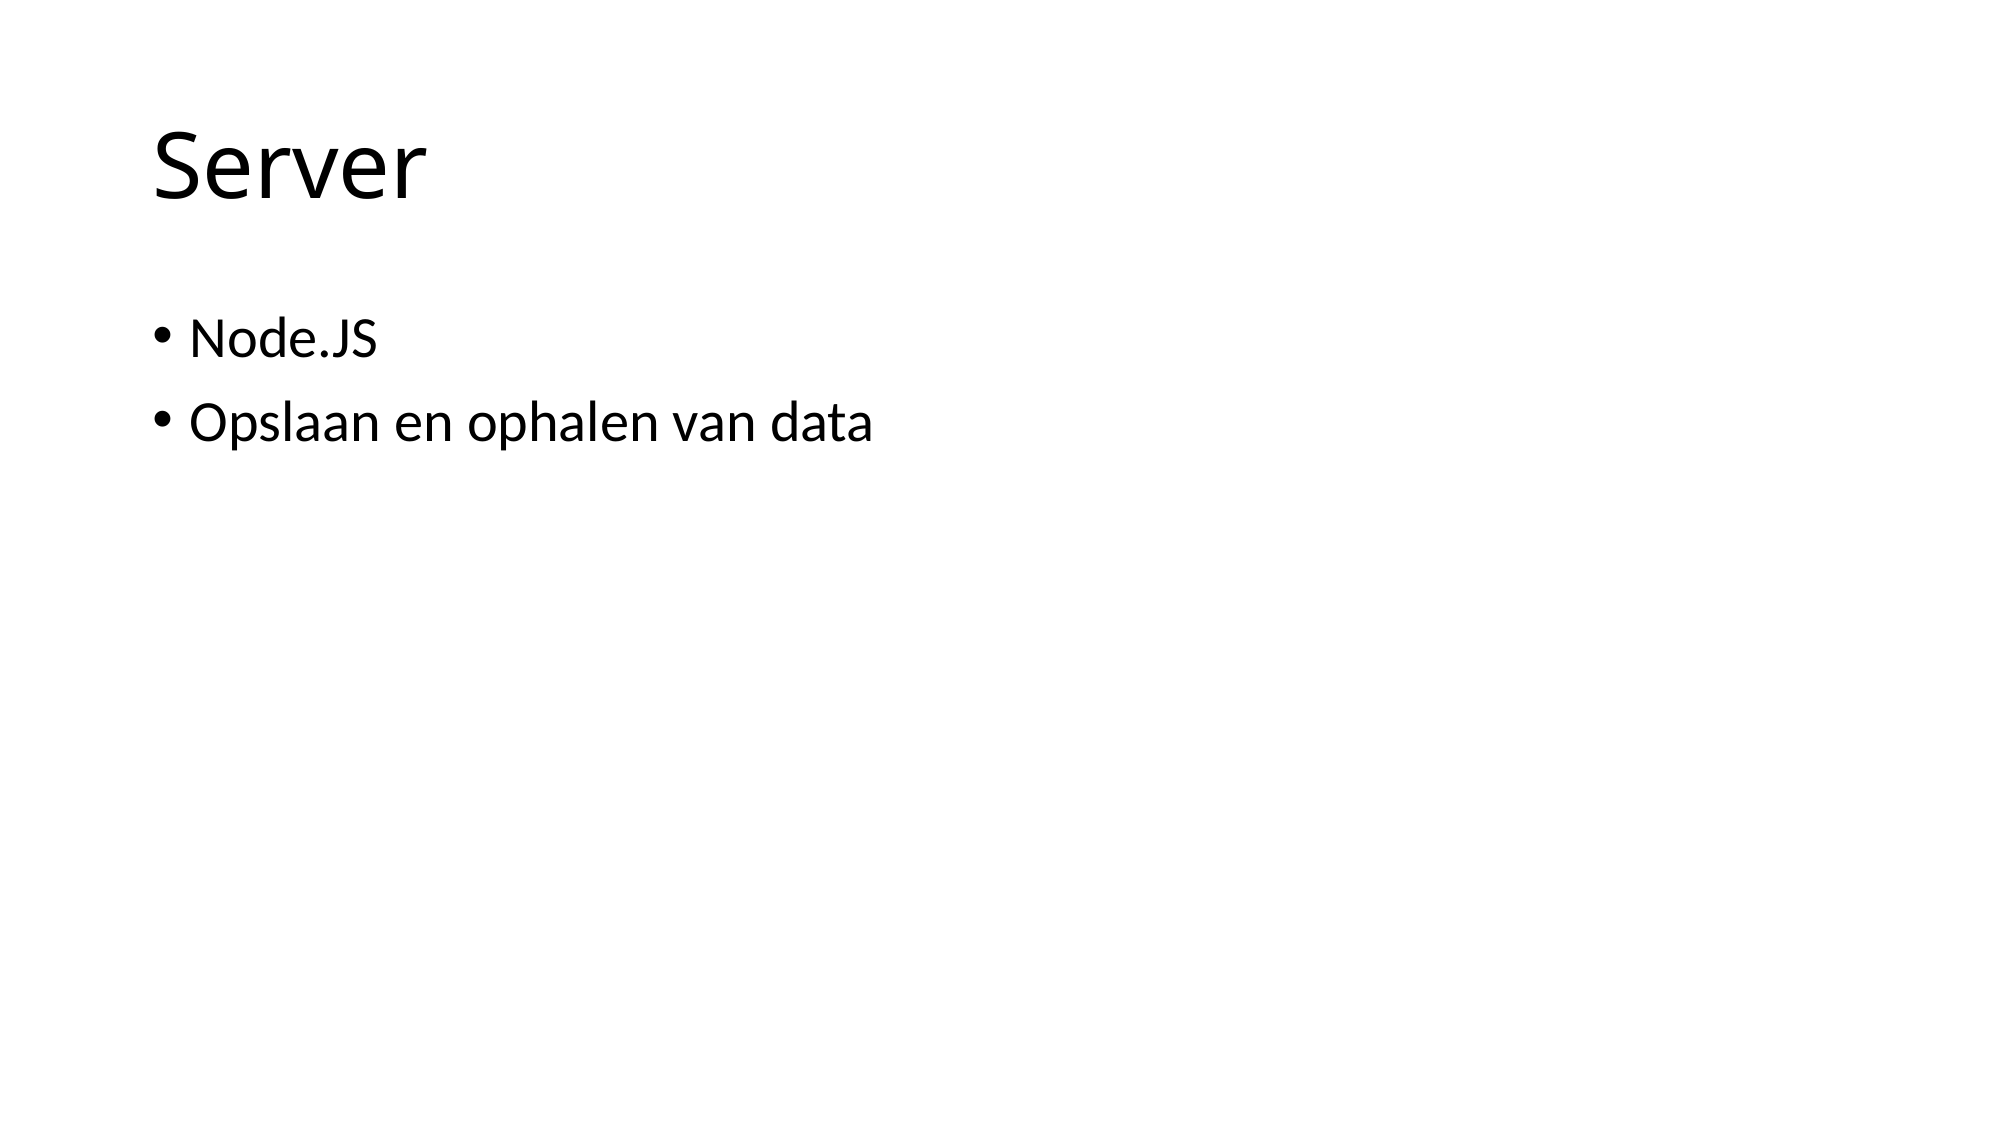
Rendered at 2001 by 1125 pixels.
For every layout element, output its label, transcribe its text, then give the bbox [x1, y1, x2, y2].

title Server [137, 59, 1863, 278]
list Node.JS Opslaan en ophalen van data [137, 299, 1863, 1014]
